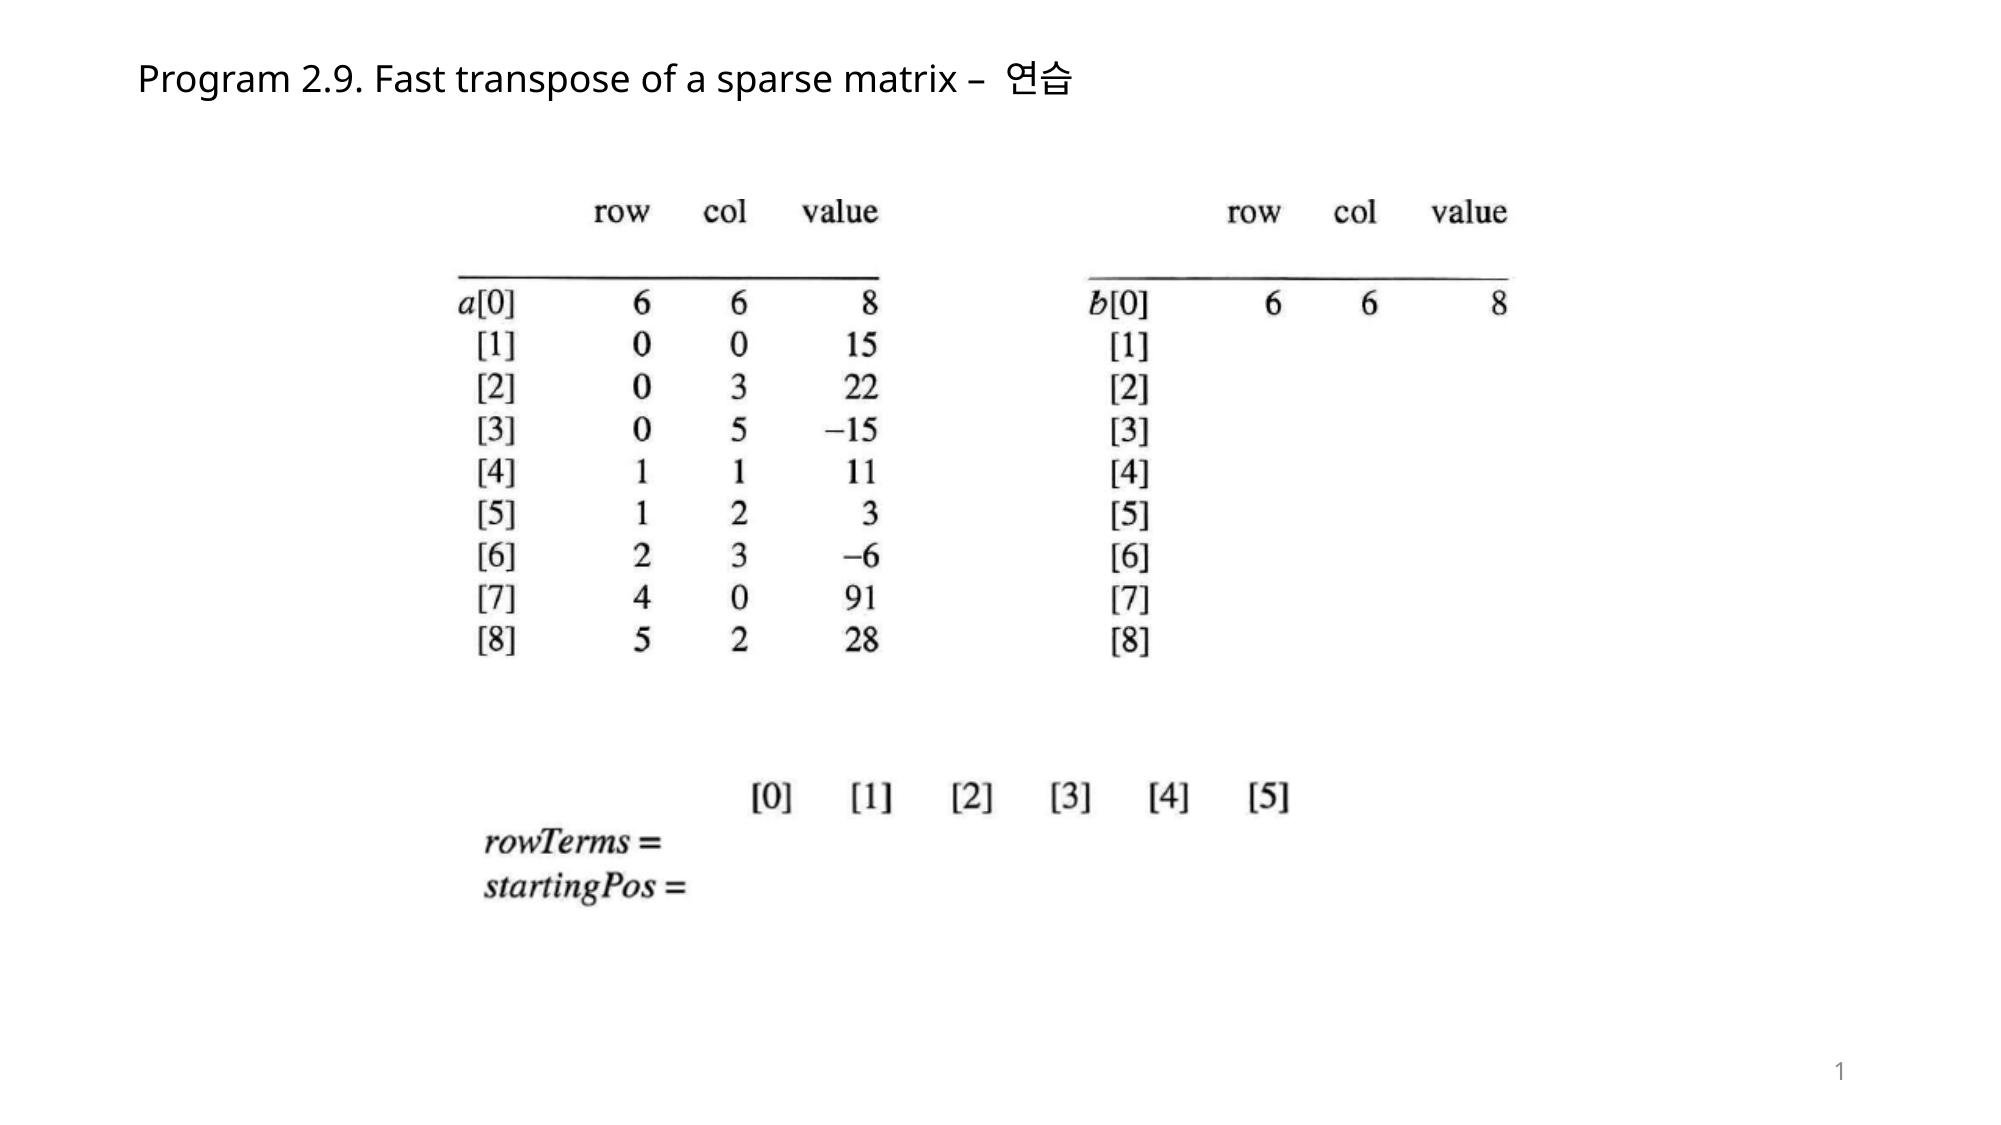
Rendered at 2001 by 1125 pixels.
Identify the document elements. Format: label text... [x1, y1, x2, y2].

picture [446, 199, 1533, 667]
picture [481, 777, 1302, 915]
slide_number 1 [1412, 1042, 1863, 1103]
text_box Program 2.9. Fast transpose of a sparse matrix – 연습 [122, 47, 1275, 108]
